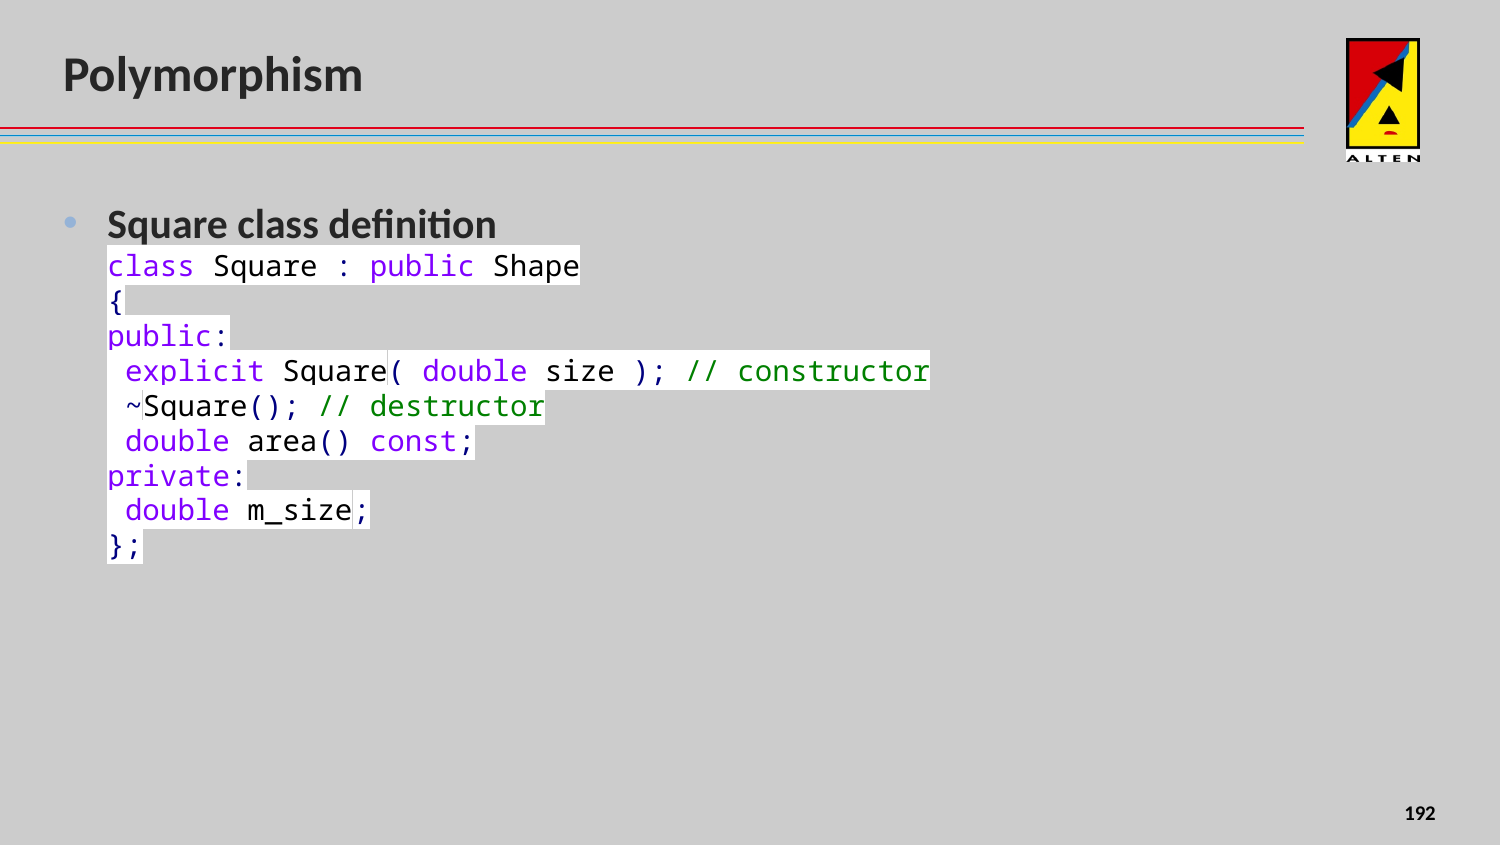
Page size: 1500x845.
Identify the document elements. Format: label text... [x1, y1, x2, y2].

title Polymorphism [63, 15, 1305, 127]
picture [0, 127, 1304, 134]
text_box [374, 209, 1125, 271]
picture [0, 137, 1304, 144]
list Square class definition class Square : public Shape { public: explicit Square( double size ); // constructor ~Square(); // destructor double area() const; private: double m_size; }; [63, 197, 1368, 566]
picture [1346, 38, 1420, 162]
slide_number 156 [1322, 778, 1437, 845]
